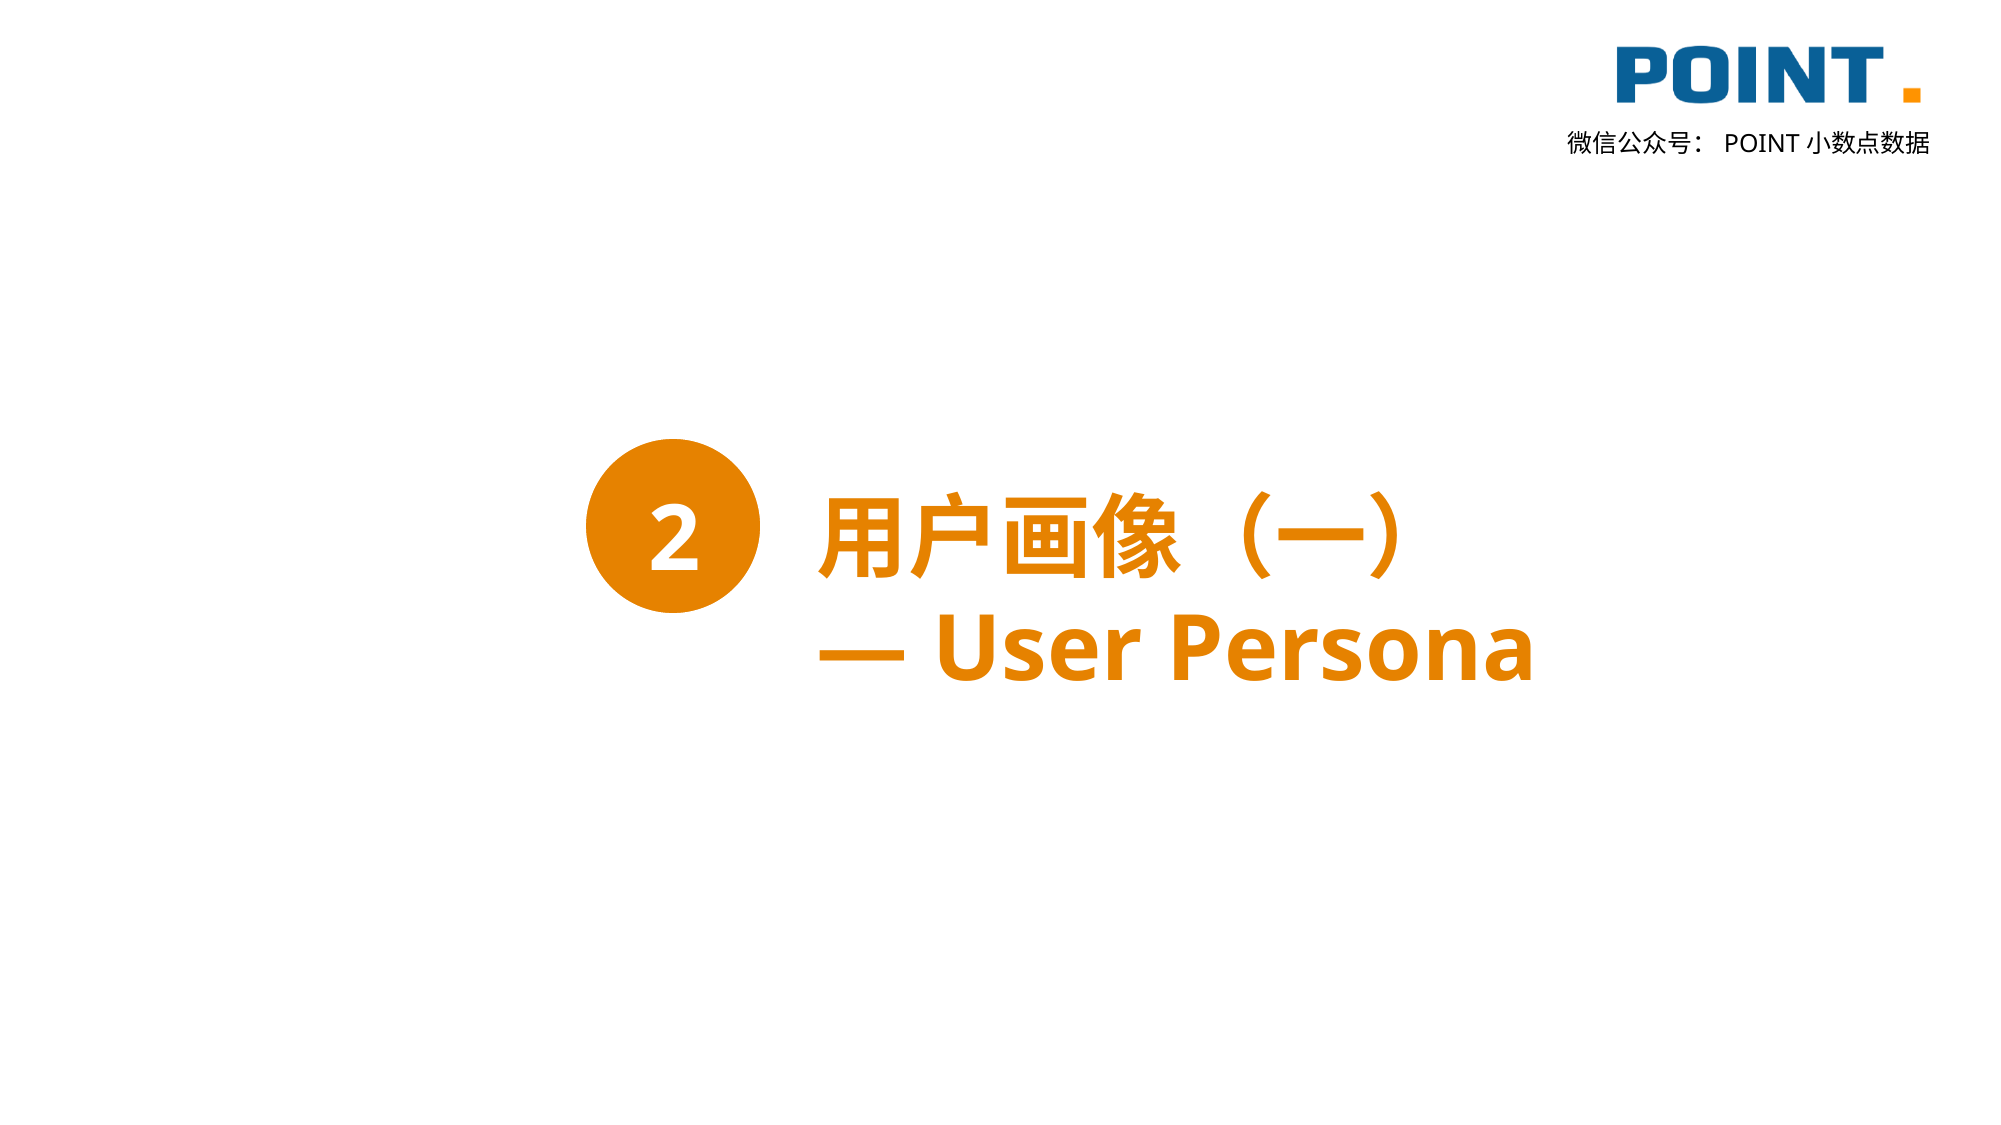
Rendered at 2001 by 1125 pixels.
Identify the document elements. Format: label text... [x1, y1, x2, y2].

text_box 2 [633, 471, 718, 597]
text_box [578, 431, 768, 621]
text_box 用户画像（一） — User Persona [802, 470, 1917, 706]
picture [1599, 19, 1931, 132]
